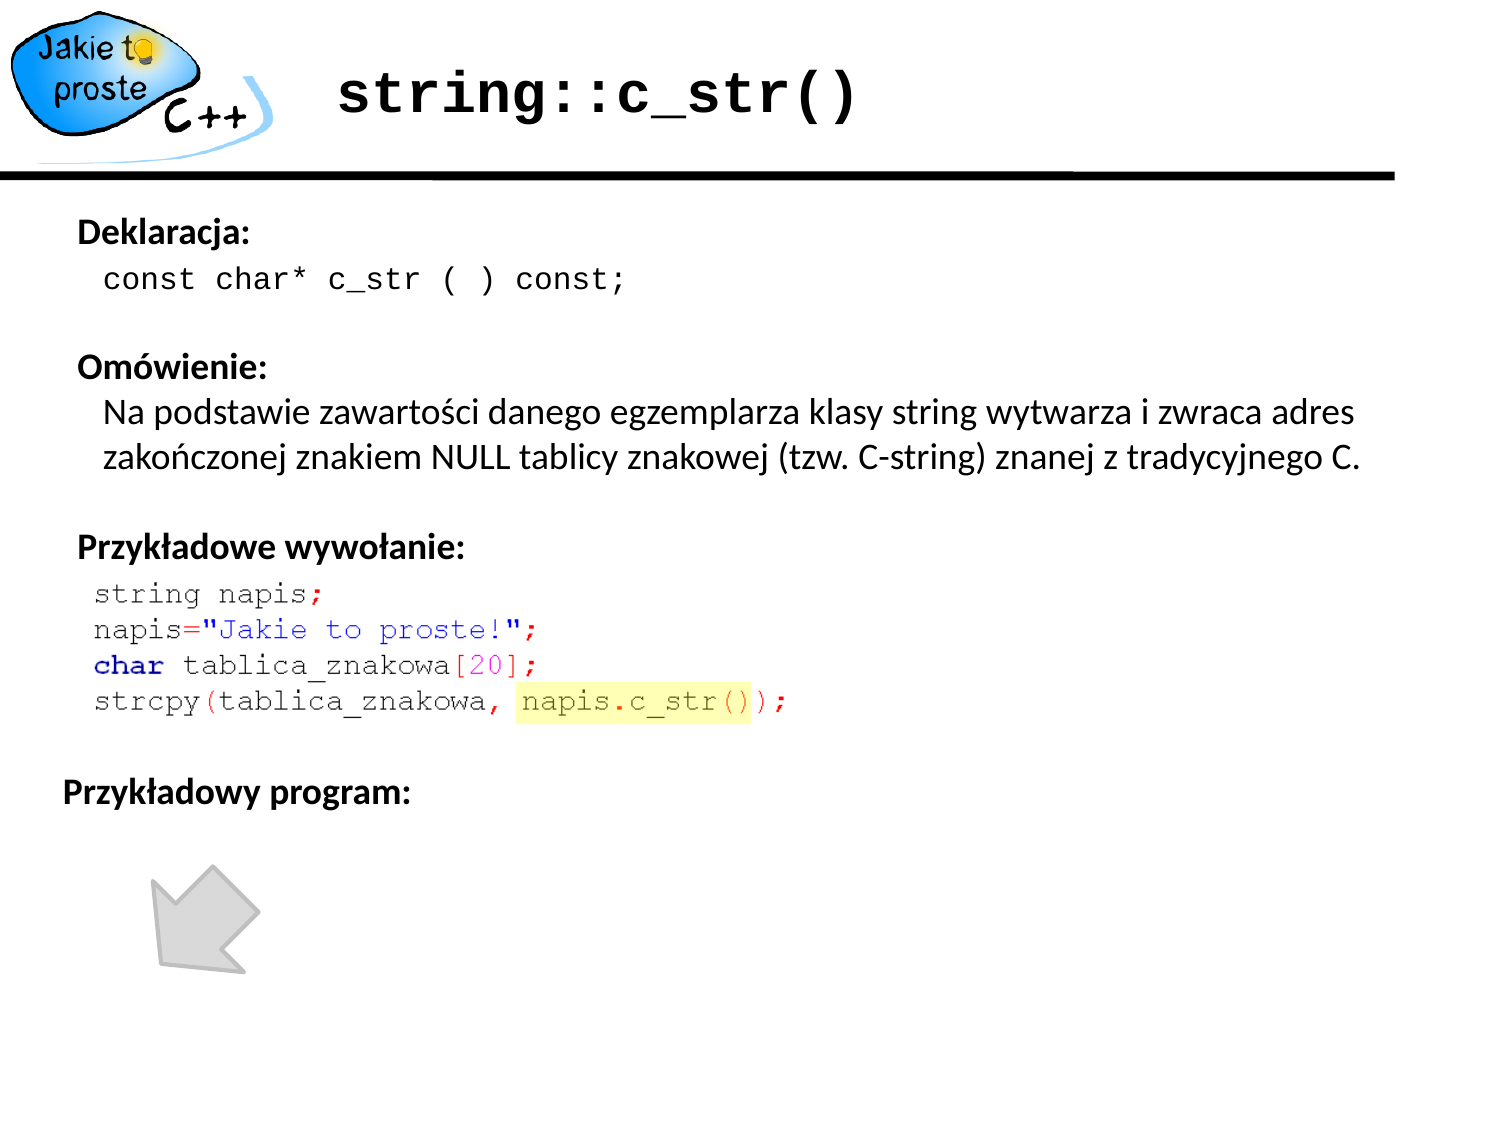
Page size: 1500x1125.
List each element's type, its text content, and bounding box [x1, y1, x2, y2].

text_box Przykładowy program: [48, 759, 428, 820]
text_box [150, 864, 261, 975]
text_box Deklaracja: const char* c_str ( ) const; Omówienie: Na podstawie zawartości danego egzemplarza klasy string wytwarza i zwraca adres zakończonej znakiem NULL tablicy znakowej (tzw. C-string) znanej z tradycyjnego C. Przykładowe wywołanie: [62, 199, 1380, 665]
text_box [89, 573, 817, 730]
text_box string::c_str() [322, 46, 877, 132]
picture [11, 11, 273, 165]
